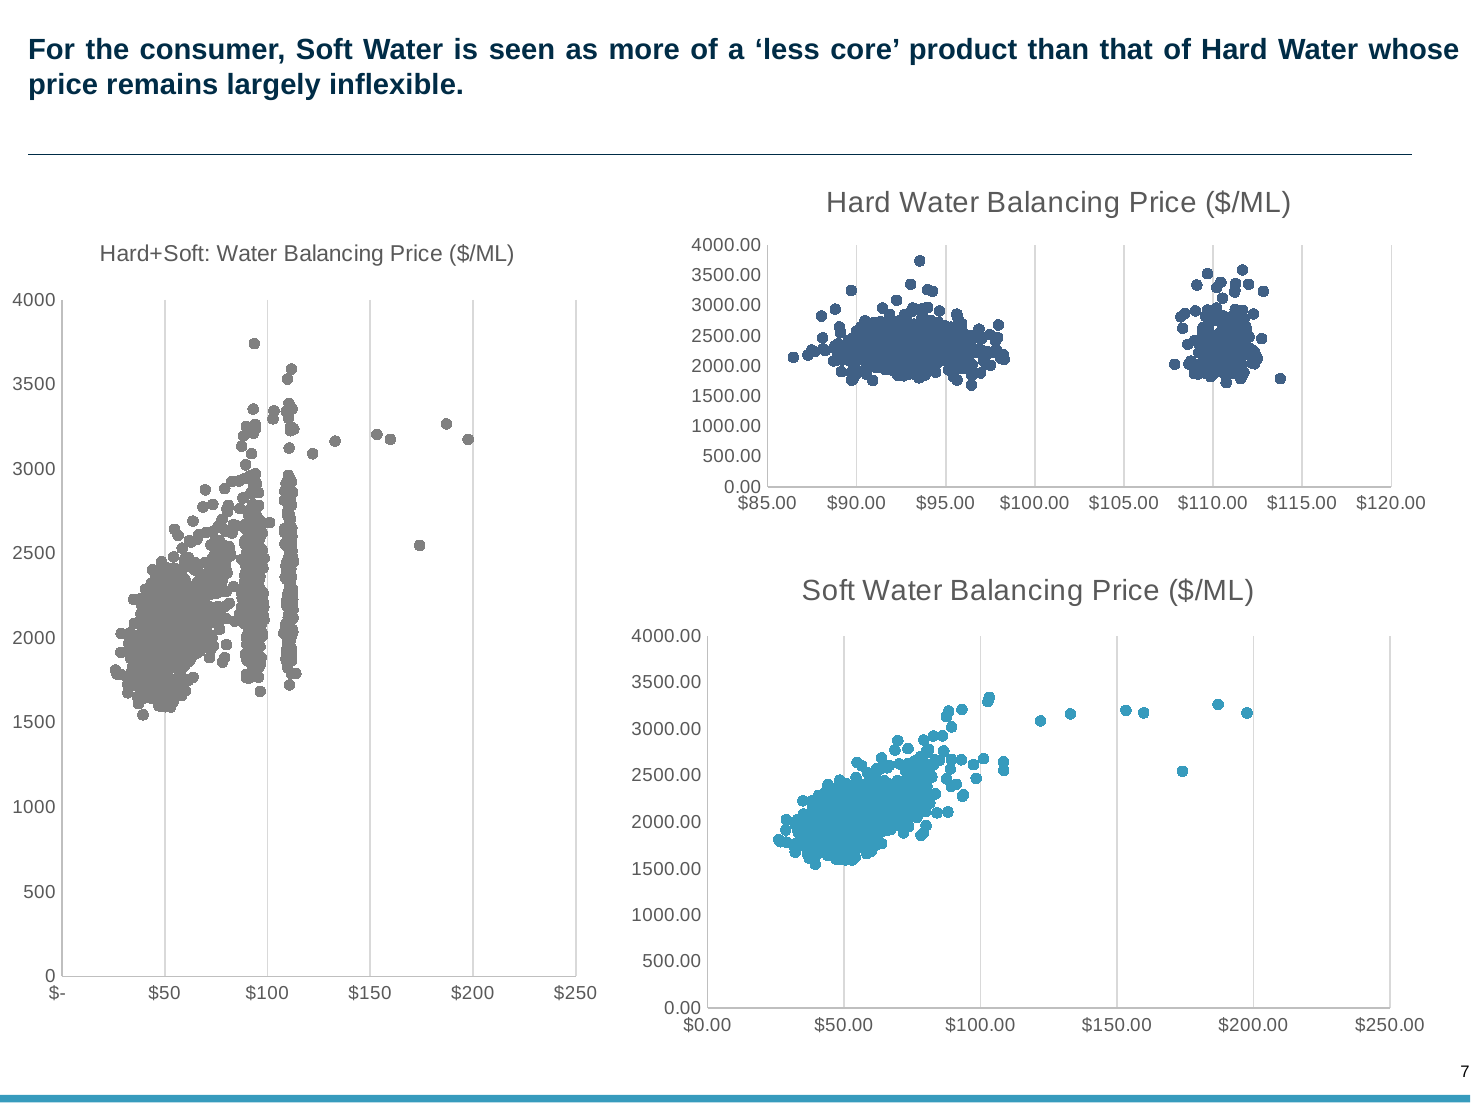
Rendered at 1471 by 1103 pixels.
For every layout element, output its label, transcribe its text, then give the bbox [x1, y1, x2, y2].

chart [0, 207, 1443, 1047]
title For the consumer, Soft Water is seen as more of a ‘less core’ product than that of Hard Water whose price remains largely inflexible. [28, 30, 1462, 101]
chart [675, 161, 1443, 523]
